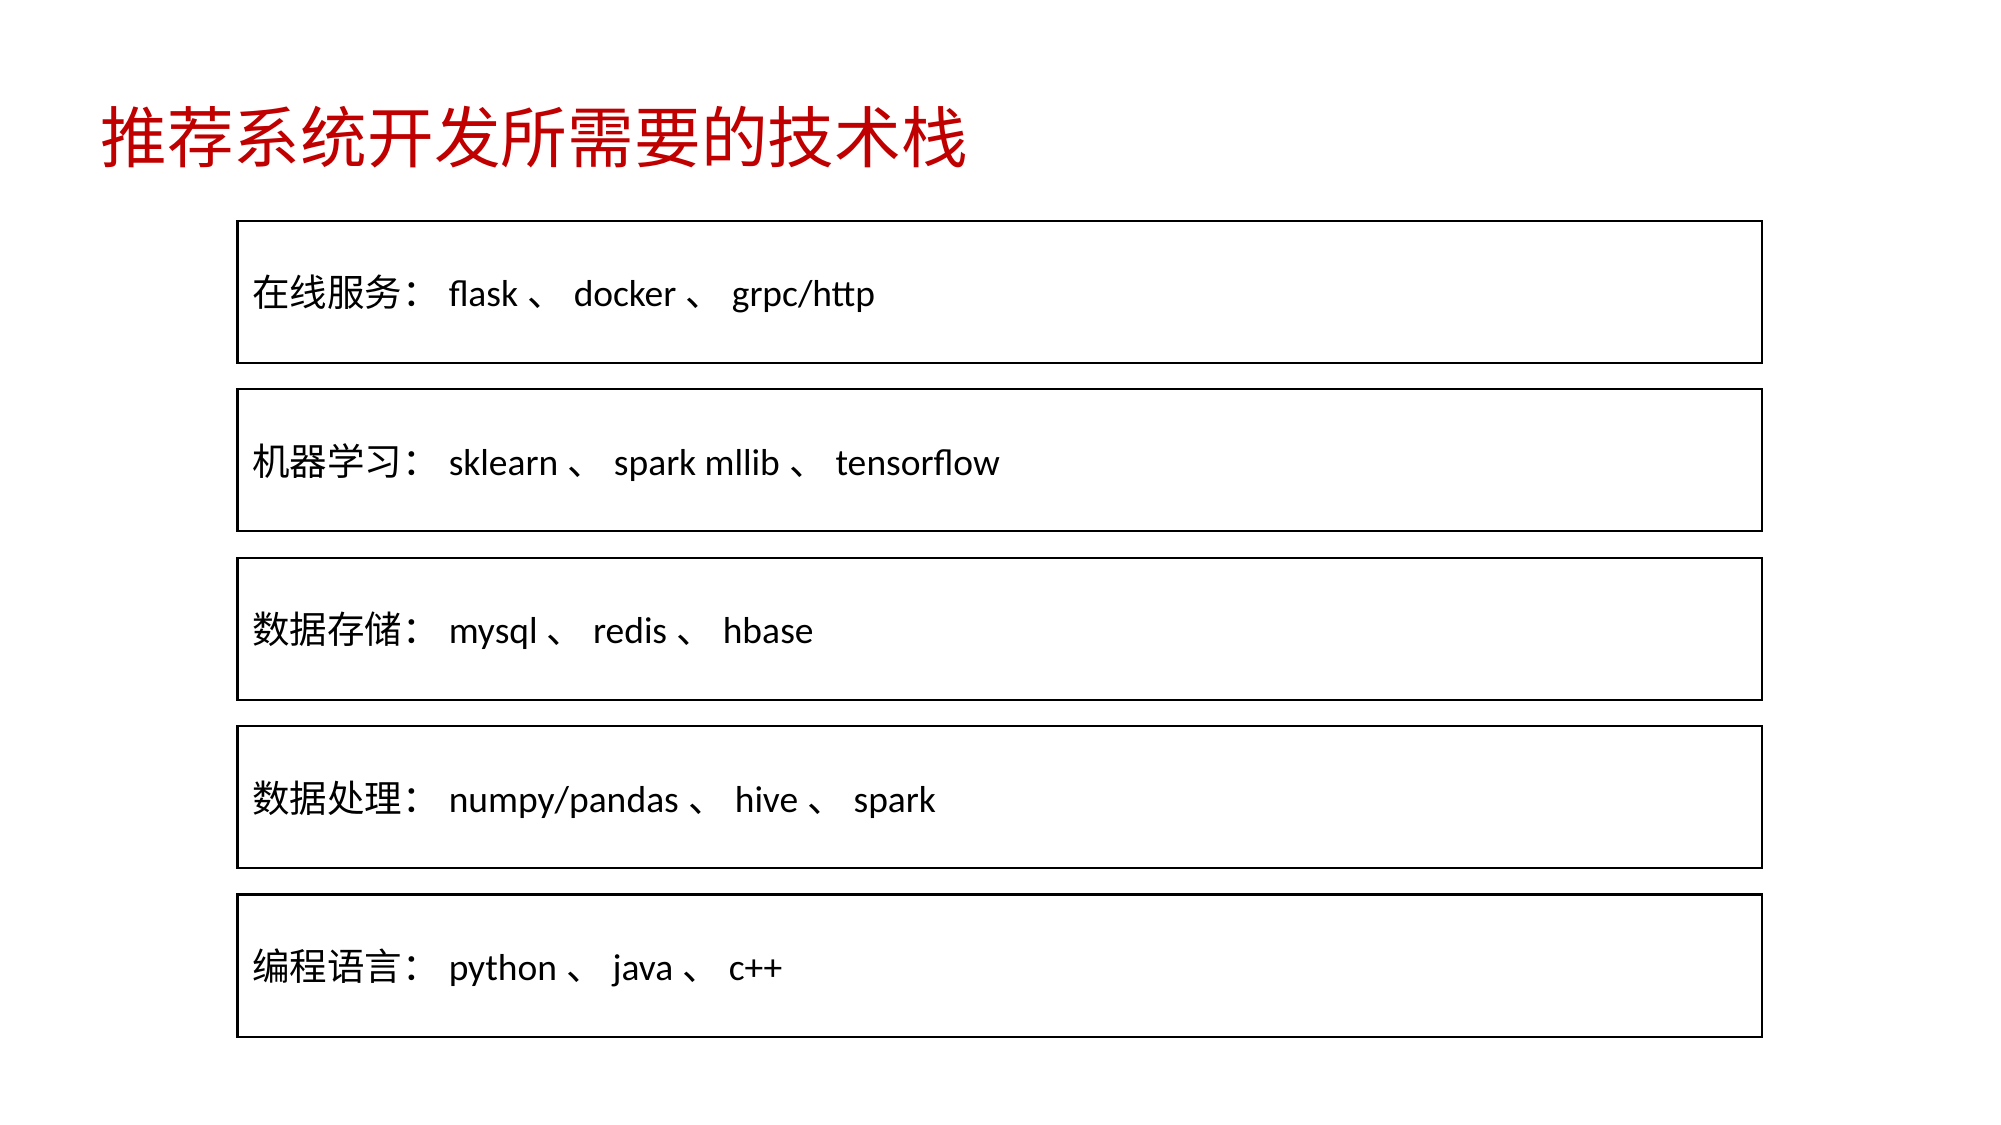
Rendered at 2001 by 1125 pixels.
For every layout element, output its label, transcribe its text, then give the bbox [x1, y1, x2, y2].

text_box 数据处理：numpy/pandas、hive、spark [236, 725, 1763, 869]
text_box 推荐系统开发所需要的技术栈 [85, 48, 983, 183]
text_box 编程语言：python、java、c++ [236, 893, 1763, 1038]
text_box 在线服务：flask、docker、grpc/http [236, 220, 1763, 364]
text_box 数据存储：mysql、redis、hbase [236, 557, 1763, 701]
text_box 机器学习：sklearn、spark mllib、tensorflow [236, 388, 1763, 532]
